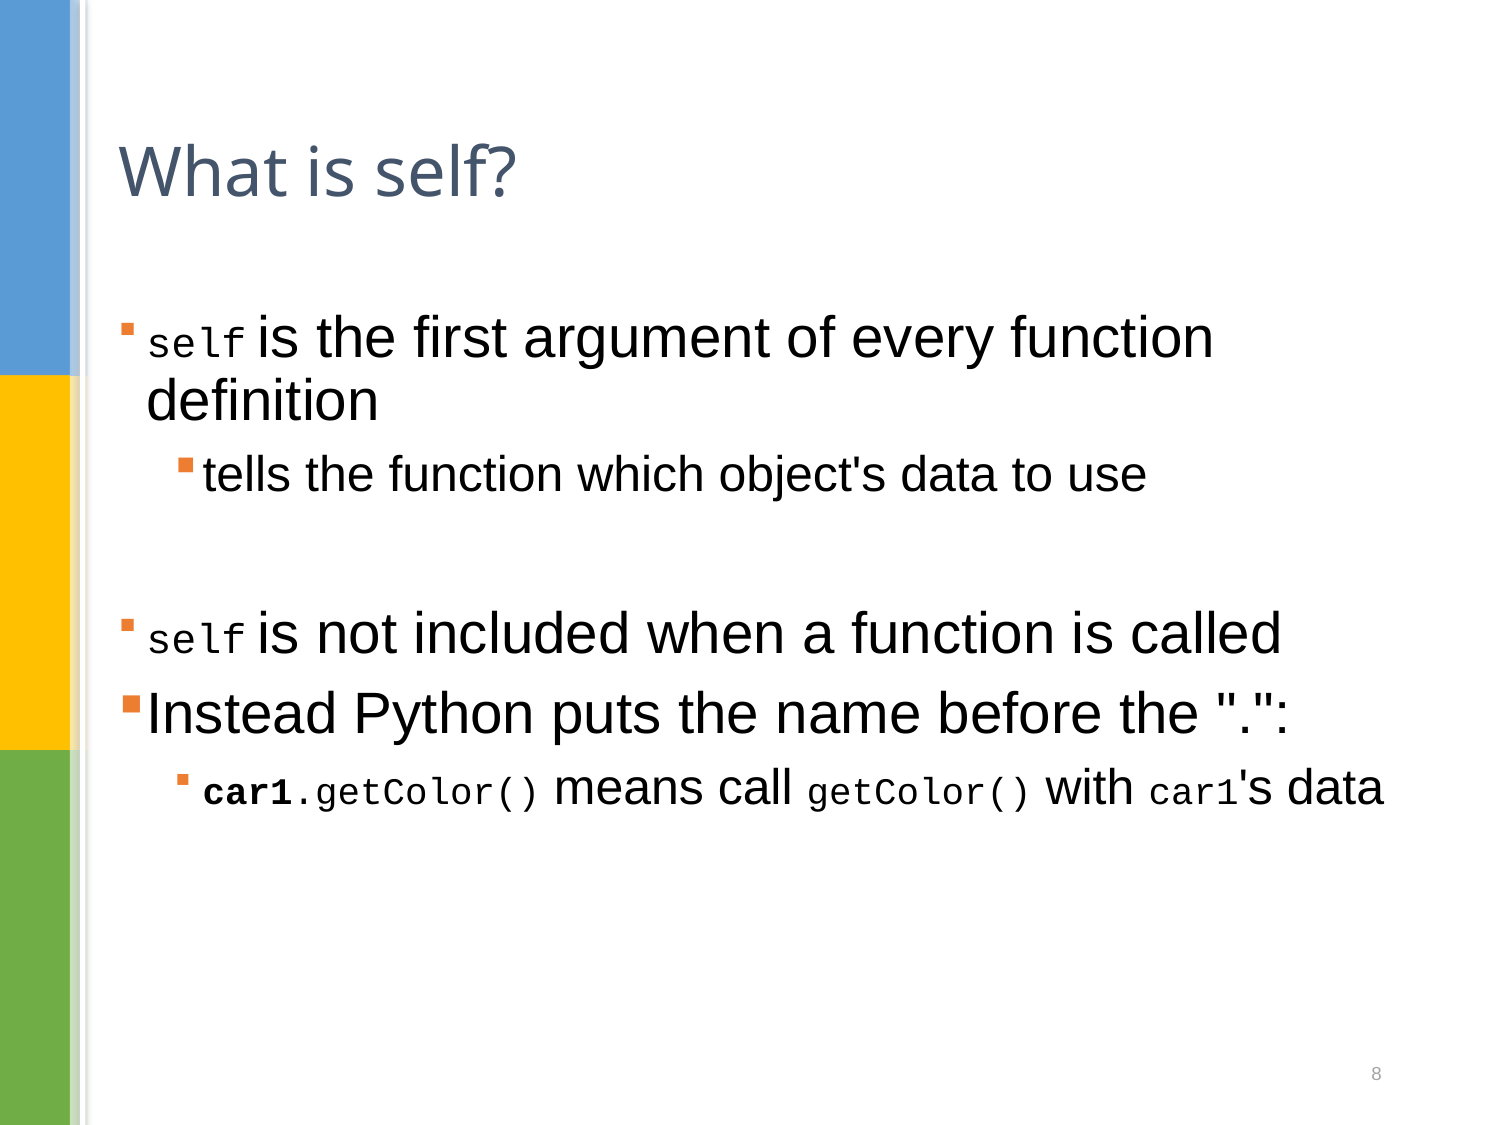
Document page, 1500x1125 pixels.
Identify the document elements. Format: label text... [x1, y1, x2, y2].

list self is the first argument of every function definition tells the function which object's data to use self is not included when a function is called Instead Python puts the name before the ".": car1.getColor() means call getColor() with car1's data [103, 299, 1471, 1014]
title What is self? [103, 59, 1397, 278]
slide_number 8 [993, 1042, 1397, 1103]
